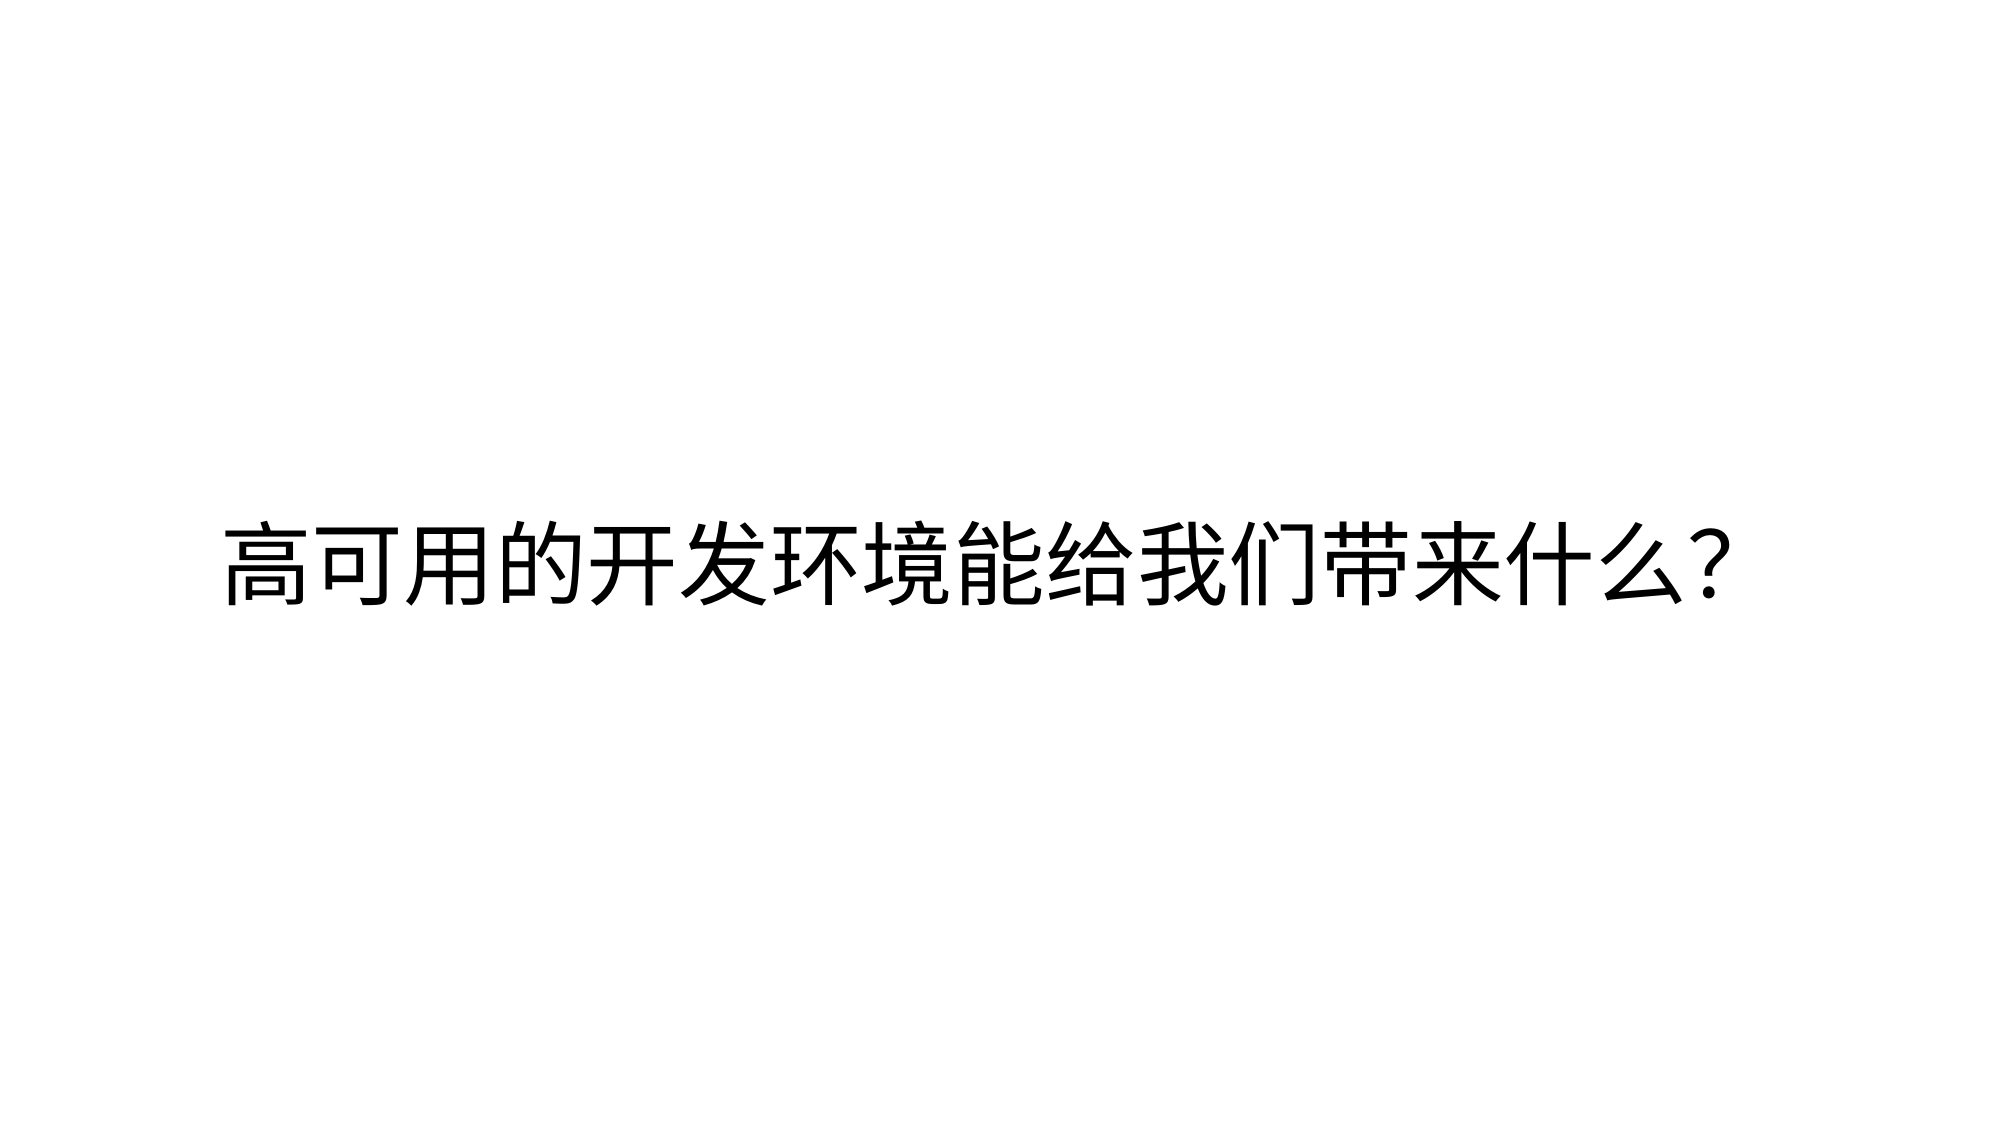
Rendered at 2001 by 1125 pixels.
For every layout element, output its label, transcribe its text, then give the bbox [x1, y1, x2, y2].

text_box 高可用的开发环境能给我们带来什么？ [88, 499, 1912, 625]
